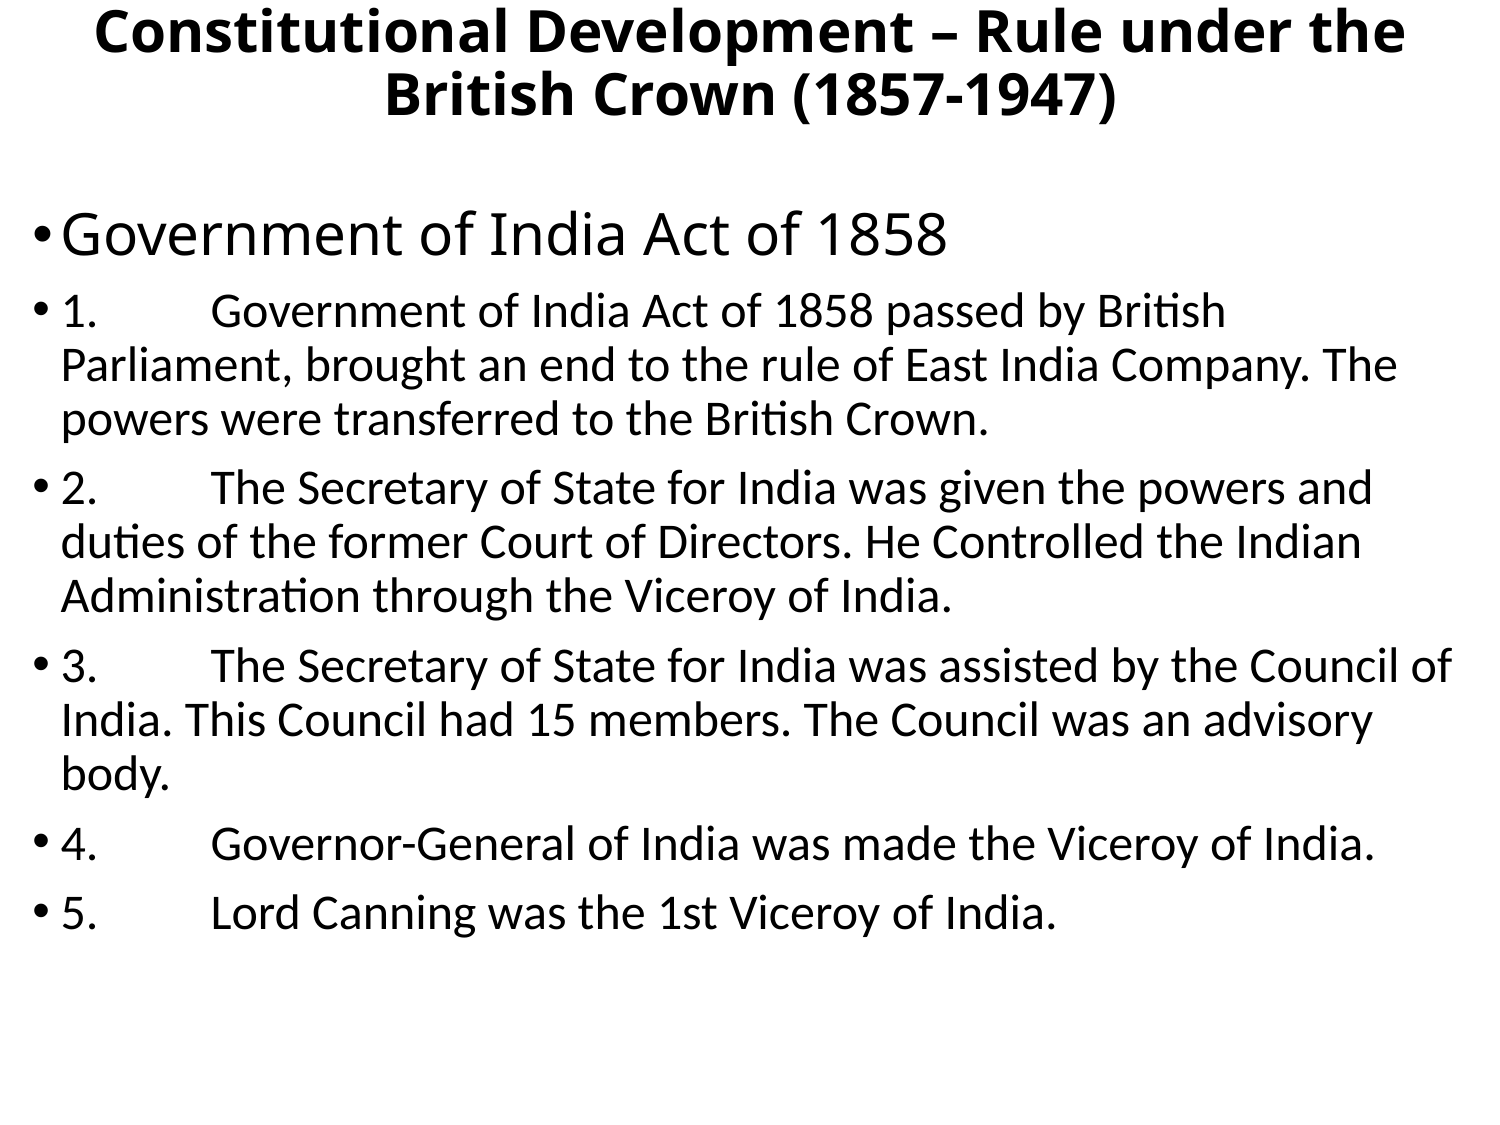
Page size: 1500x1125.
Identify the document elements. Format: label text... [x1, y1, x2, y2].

title Constitutional Development – Rule under the British Crown (1857-1947) [0, 1, 1500, 130]
subtitle Government of India Act of 1858 1. Government of India Act of 1858 passed by British Parliament, brought an end to the rule of East India Company. The powers were transferred to the British Crown. 2. The Secretary of State for India was given the powers and duties of the former Court of Directors. He Controlled the Indian Administration through the Viceroy of India. 3. The Secretary of State for India was assisted by the Council of India. This Council had 15 members. The Council was an advisory body. 4. Governor-General of India was made the Viceroy of India. 5. Lord Canning was the 1st Viceroy of India. [32, 205, 1457, 1018]
